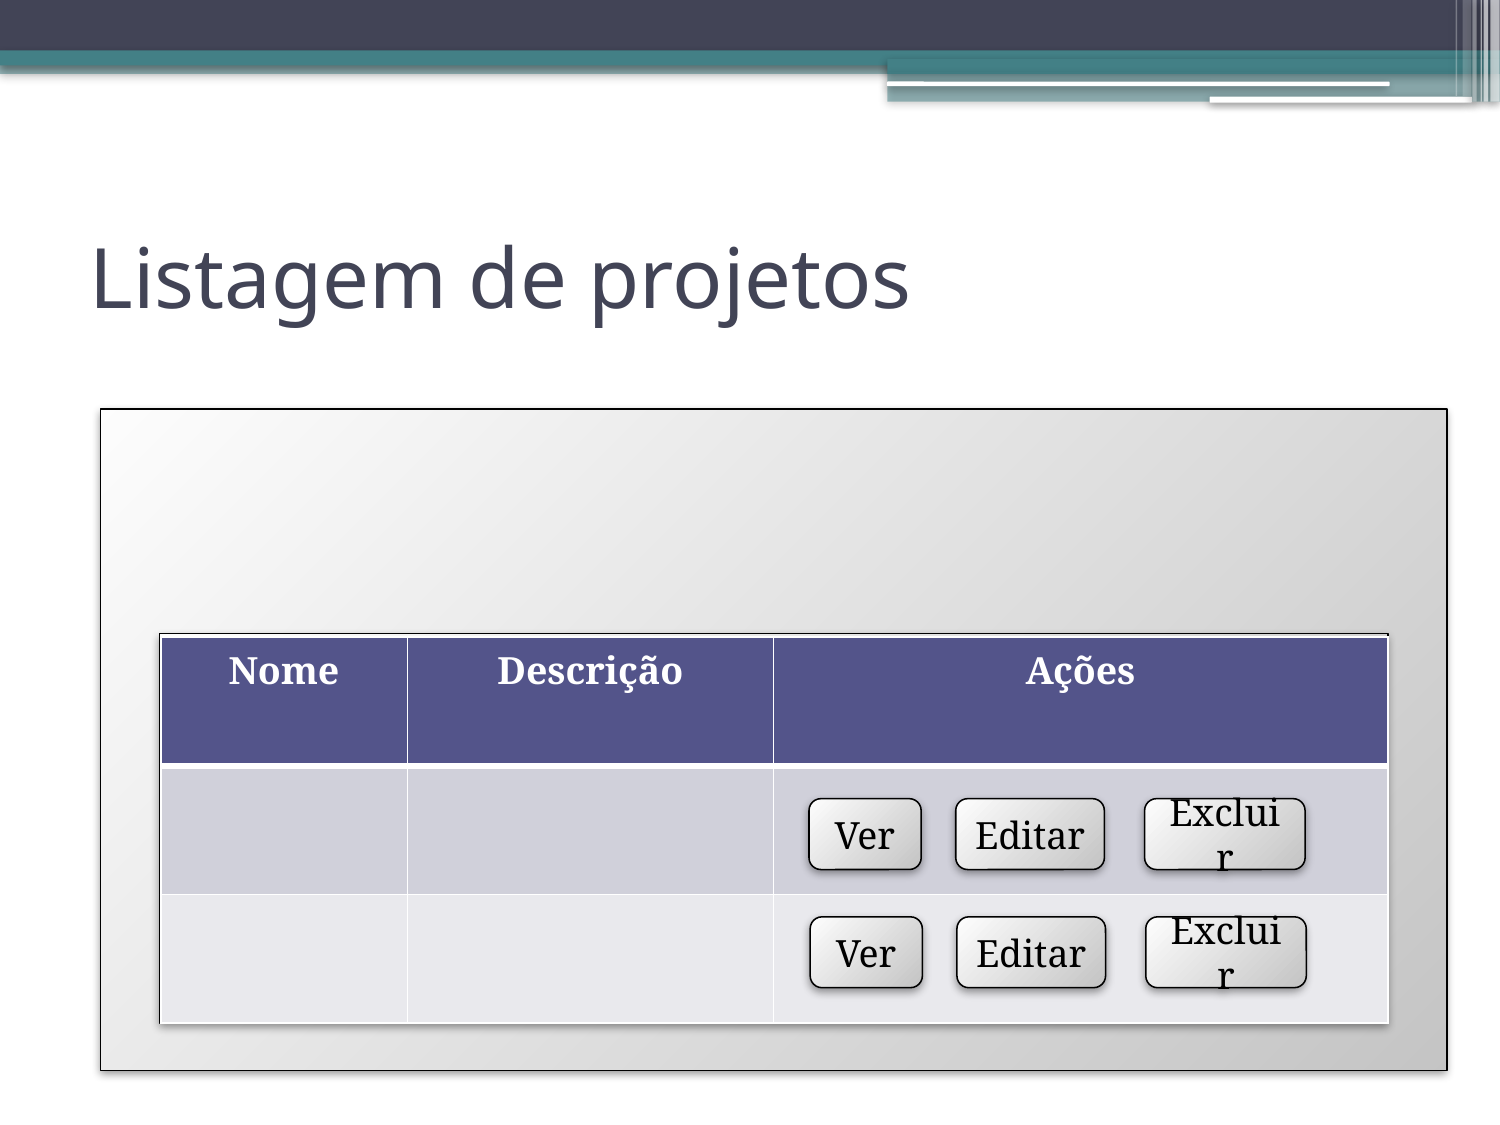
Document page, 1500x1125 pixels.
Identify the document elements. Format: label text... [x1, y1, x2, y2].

text_box Ver [809, 916, 924, 989]
table_header Ações [774, 638, 1387, 763]
text_box Editar [954, 797, 1106, 871]
text_box Excluir [1143, 797, 1306, 871]
text_box Editar [956, 916, 1107, 989]
table_cell [162, 895, 407, 1022]
table_cell [408, 769, 773, 894]
text_box Ver [808, 797, 922, 871]
title Listagem de projetos [75, 187, 1425, 363]
table_cell [162, 769, 407, 894]
table_cell [774, 895, 1387, 1022]
table_cell [408, 895, 773, 1022]
text_box Excluir [1145, 916, 1308, 989]
table_header Descrição [408, 638, 773, 763]
table_cell [774, 769, 1387, 894]
table_header Nome [162, 638, 407, 763]
text_box [100, 408, 1448, 1071]
